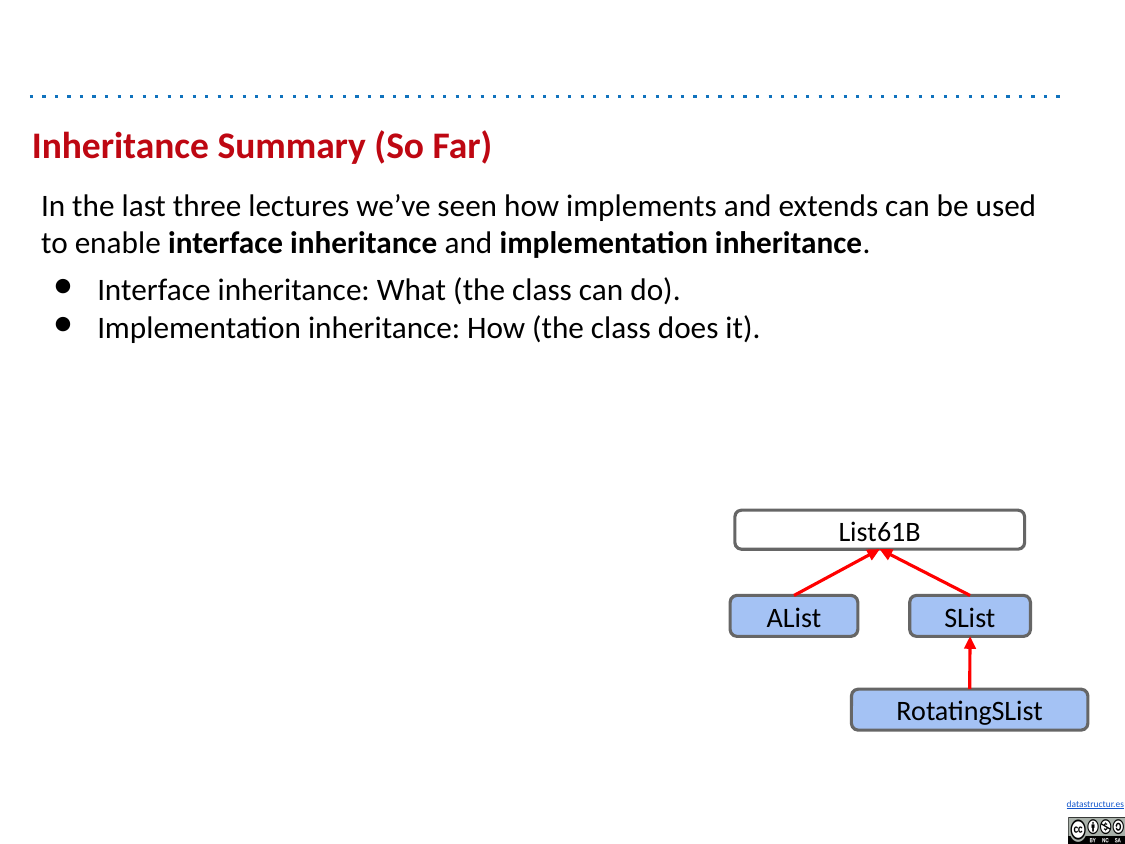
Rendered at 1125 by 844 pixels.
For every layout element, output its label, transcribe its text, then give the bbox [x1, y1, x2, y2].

list In the last three lectures we’ve seen how implements and extends can be used to enable interface inheritance and implementation inheritance. Interface inheritance: What (the class can do). Implementation inheritance: How (the class does it). [29, 173, 1069, 392]
text_box RotatingSList [851, 689, 1088, 731]
picture [1068, 817, 1125, 844]
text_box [793, 548, 880, 596]
text_box SList [909, 595, 1031, 637]
text_box List61B [734, 510, 1025, 550]
text_box AList [730, 595, 858, 637]
title Inheritance Summary (So Far) [20, 116, 1033, 178]
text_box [881, 548, 971, 596]
